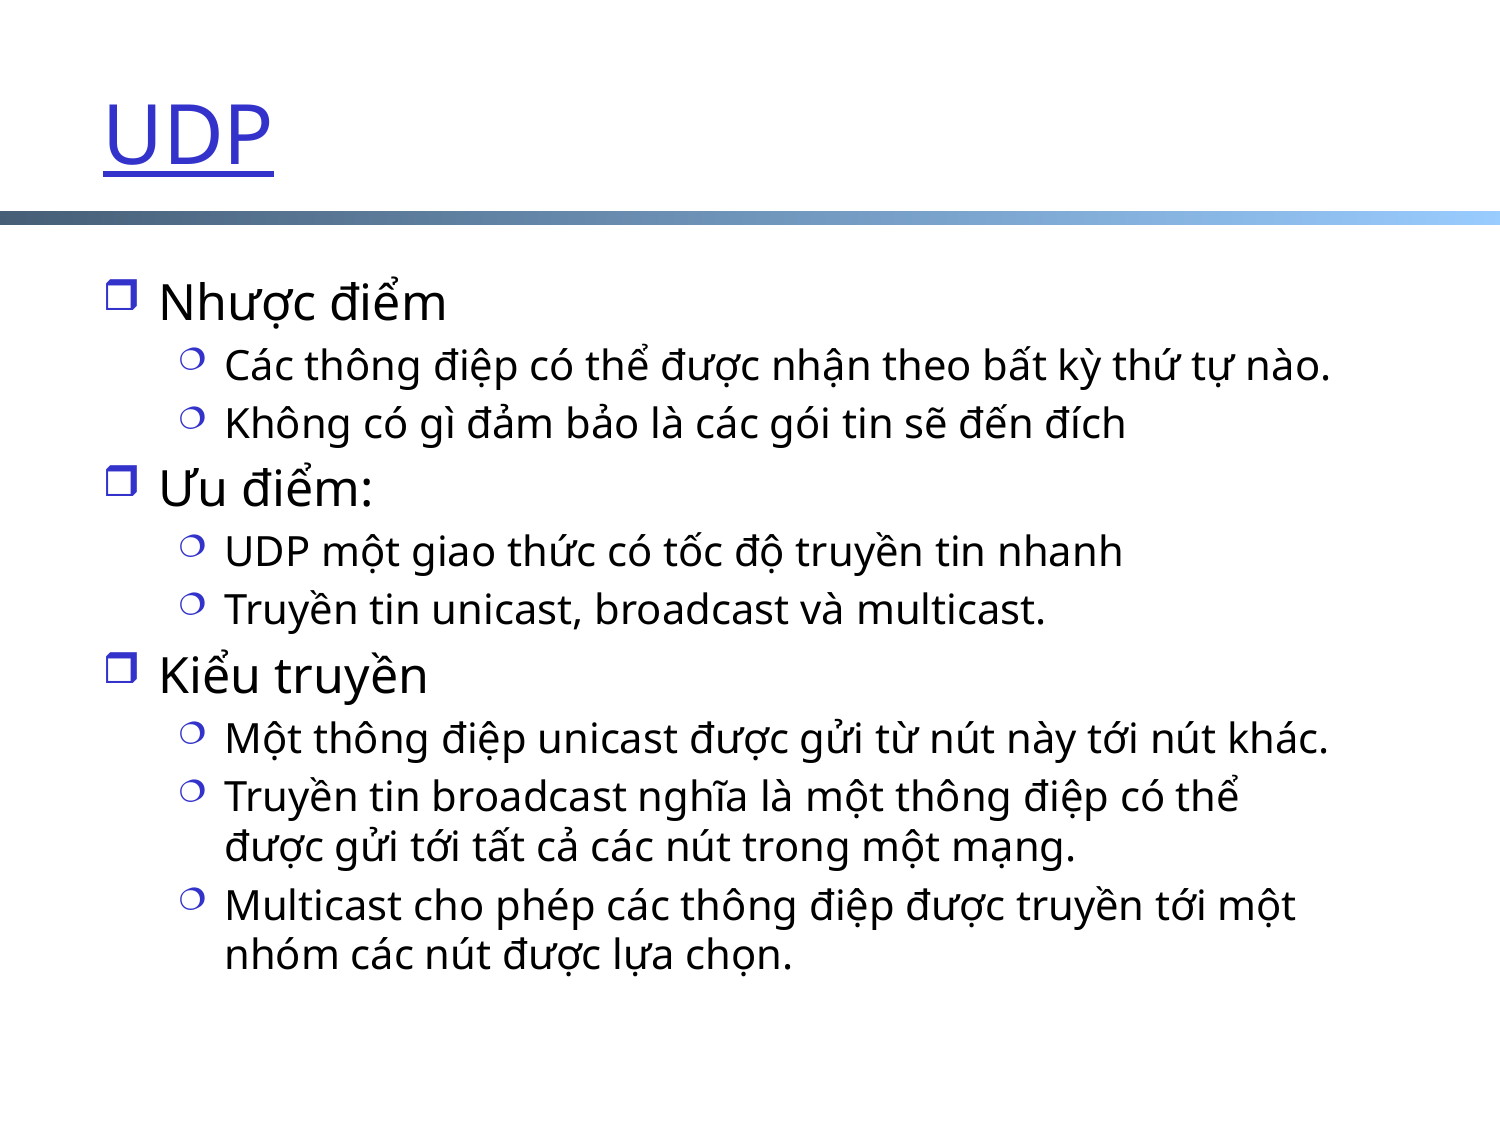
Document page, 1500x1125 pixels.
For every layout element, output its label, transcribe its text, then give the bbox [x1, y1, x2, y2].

text_box [1424, 212, 1428, 224]
list Nhược điểm Các thông điệp có thể được nhận theo bất kỳ thứ tự nào. Không có gì đảm bảo là các gói tin sẽ đến đích Ưu điểm: UDP một giao thức có tốc độ truyền tin nhanh Truyền tin unicast, broadcast và multicast. Kiểu truyền Một thông điệp unicast được gửi từ nút này tới nút khác. Truyền tin broadcast nghĩa là một thông điệp có thể được gửi tới tất cả các nút trong một mạng. Multicast cho phép các thông điệp được truyền tới một nhóm các nút được lựa chọn. [87, 262, 1363, 1026]
title UDP [87, 37, 1363, 226]
